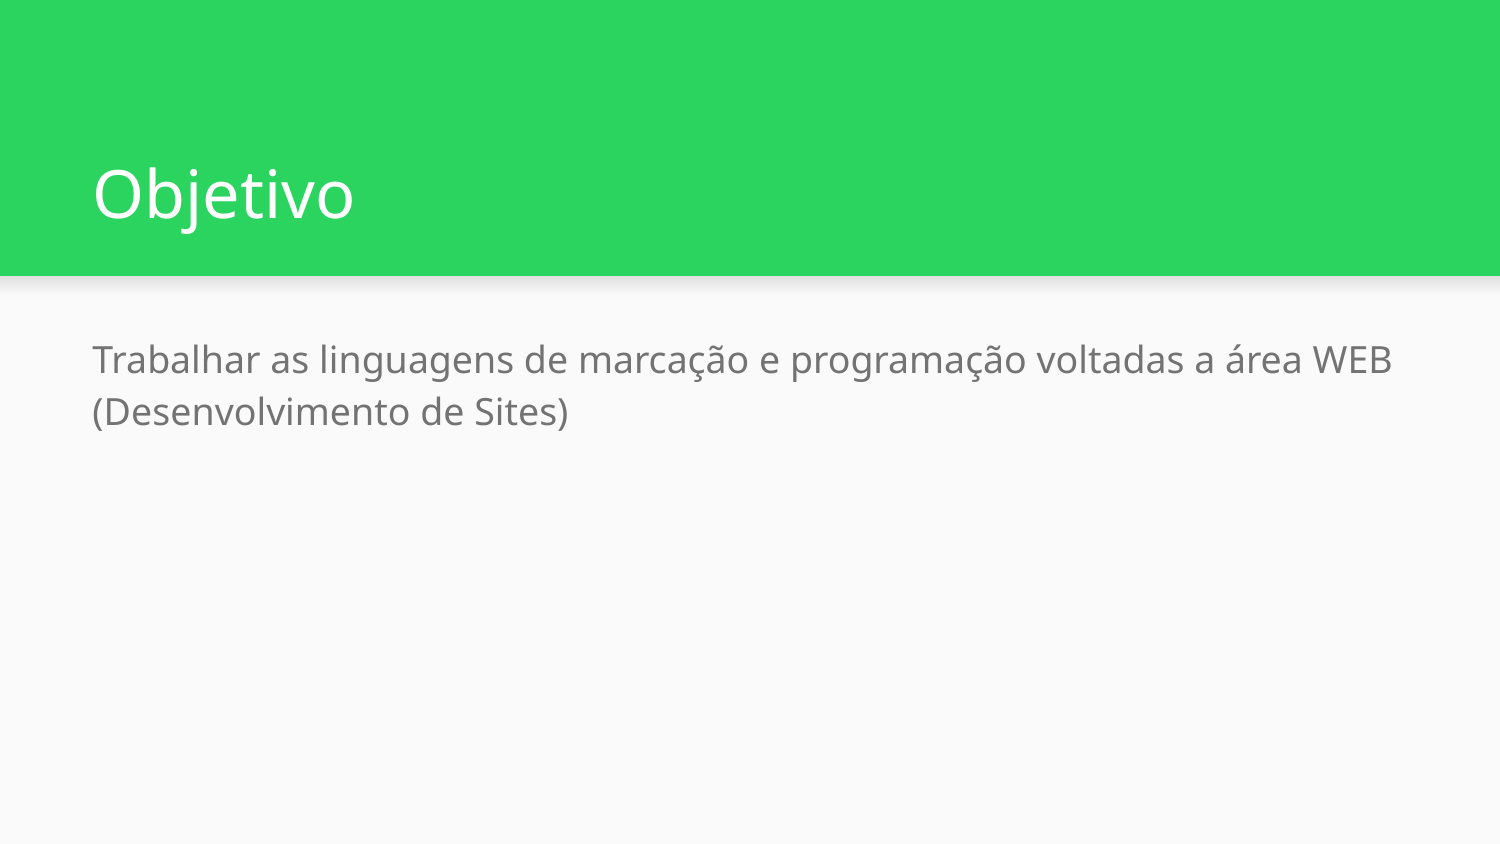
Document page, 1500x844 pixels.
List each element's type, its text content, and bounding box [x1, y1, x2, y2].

title Objetivo [77, 121, 1427, 248]
list Trabalhar as linguagens de marcação e programação voltadas a área WEB (Desenvolvimento de Sites) [77, 314, 1427, 760]
